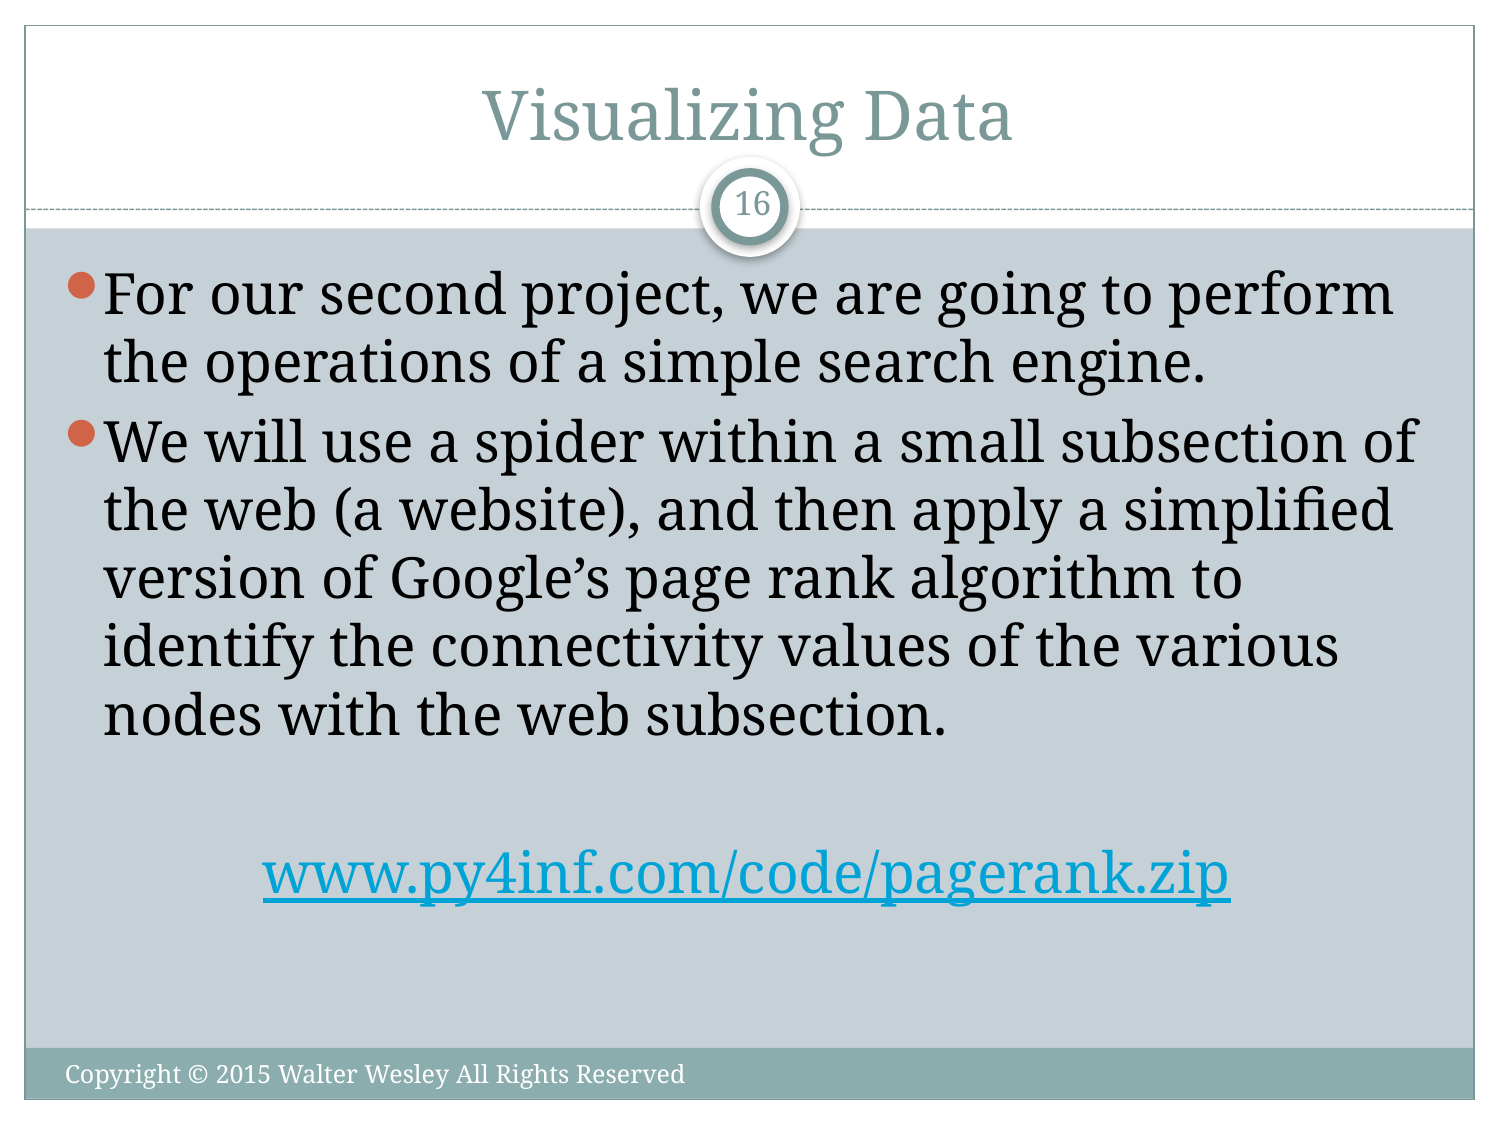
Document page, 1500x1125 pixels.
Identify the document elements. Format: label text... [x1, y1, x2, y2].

list For our second project, we are going to perform the operations of a simple search engine. We will use a spider within a small subsection of the web (a website), and then apply a simplified version of Google’s page rank algorithm to identify the connectivity values of the various nodes with the web subsection. www.py4inf.com/code/pagerank.zip [49, 250, 1445, 1001]
title Visualizing Data [49, 37, 1450, 162]
footer Copyright © 2015 Walter Wesley All Rights Reserved [50, 1051, 763, 1112]
slide_number 16 [715, 168, 791, 241]
